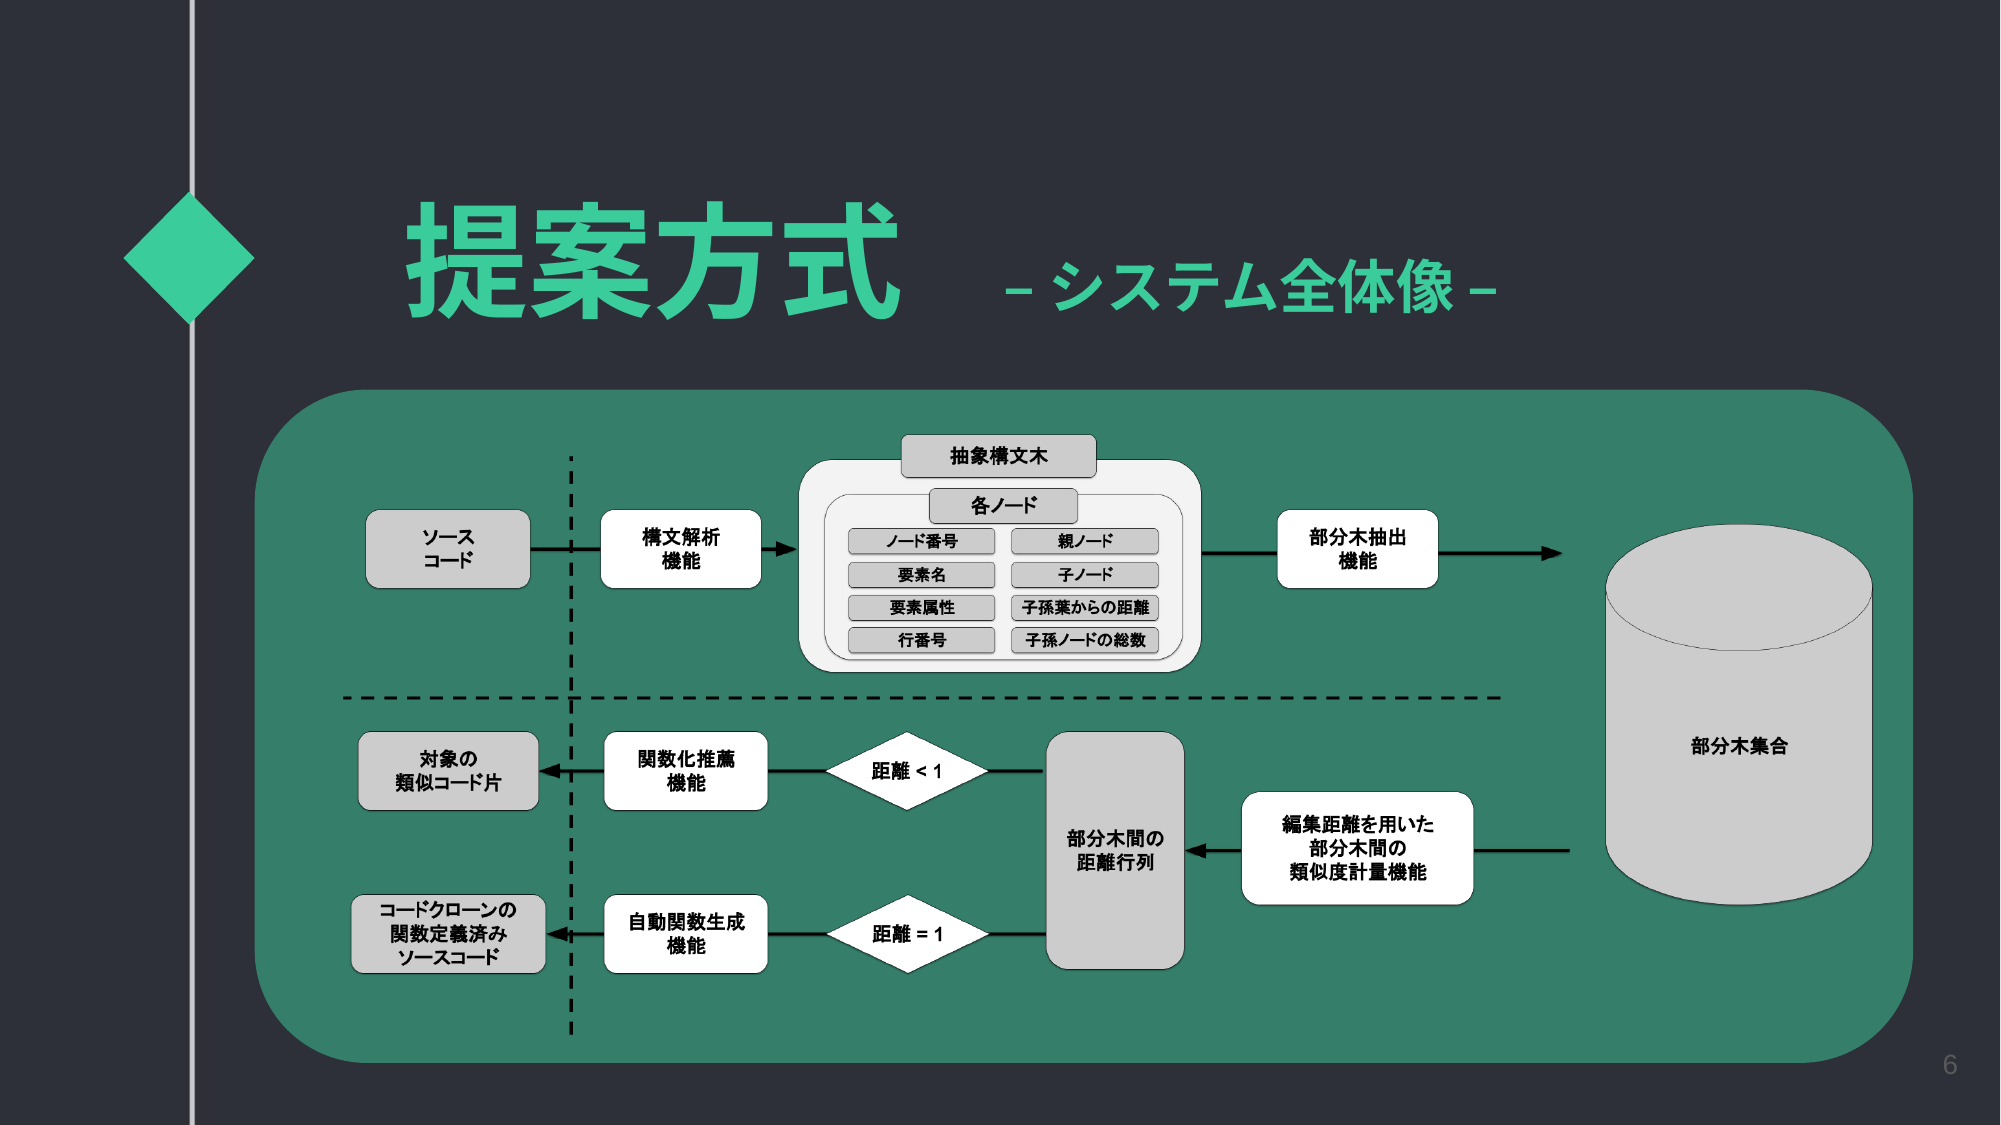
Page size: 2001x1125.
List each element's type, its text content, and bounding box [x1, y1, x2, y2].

text_box [123, 191, 255, 325]
text_box [252, 415, 292, 1038]
slide_number 6 [1853, 1019, 1974, 1106]
picture [0, 0, 2001, 1125]
title 提案方式 – システム全体像 – [383, 140, 1617, 375]
